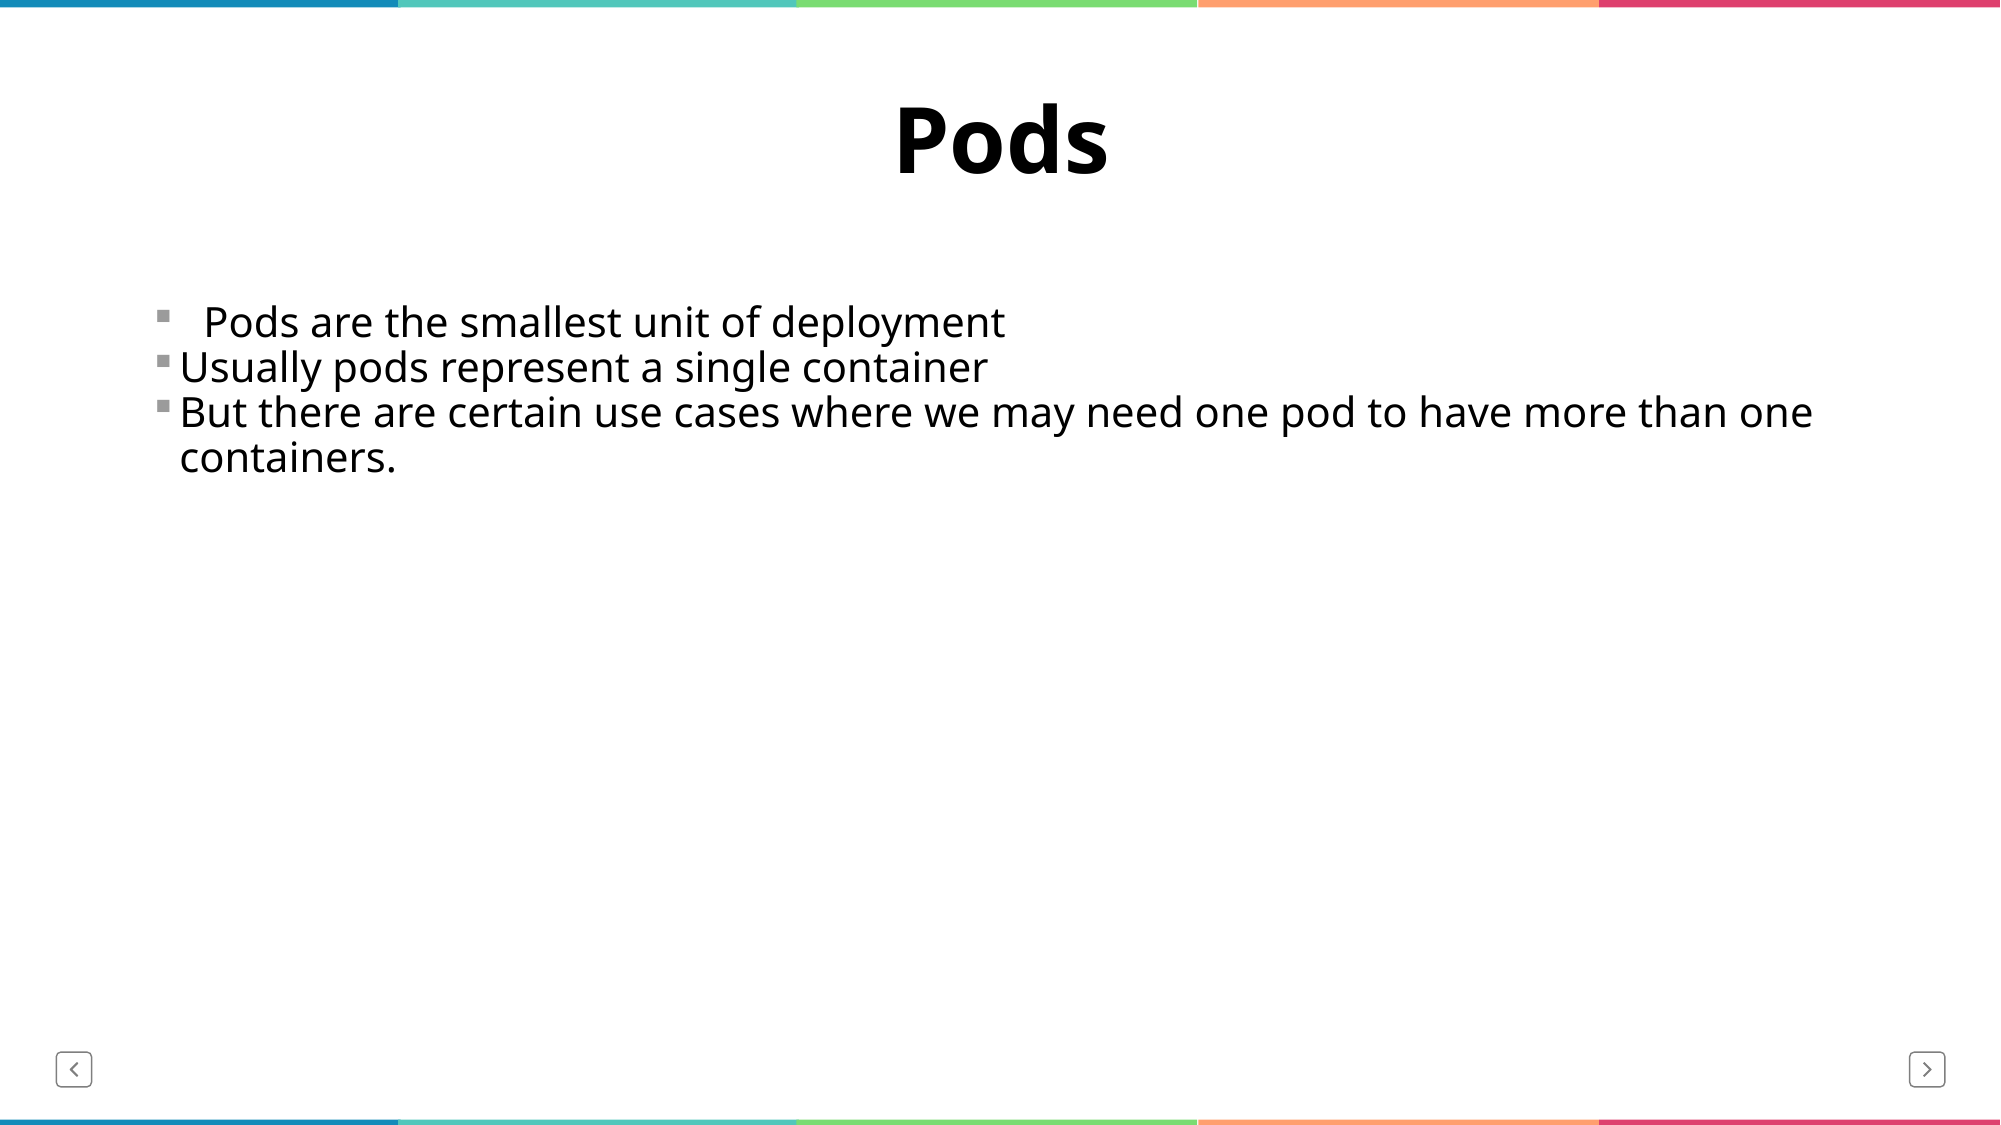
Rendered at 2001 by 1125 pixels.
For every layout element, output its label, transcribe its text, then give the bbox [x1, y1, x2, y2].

list Pods are the smallest unit of deployment Usually pods represent a single container But there are certain use cases where we may need one pod to have more than one containers. [138, 294, 1864, 965]
title Pods [138, 68, 1864, 219]
